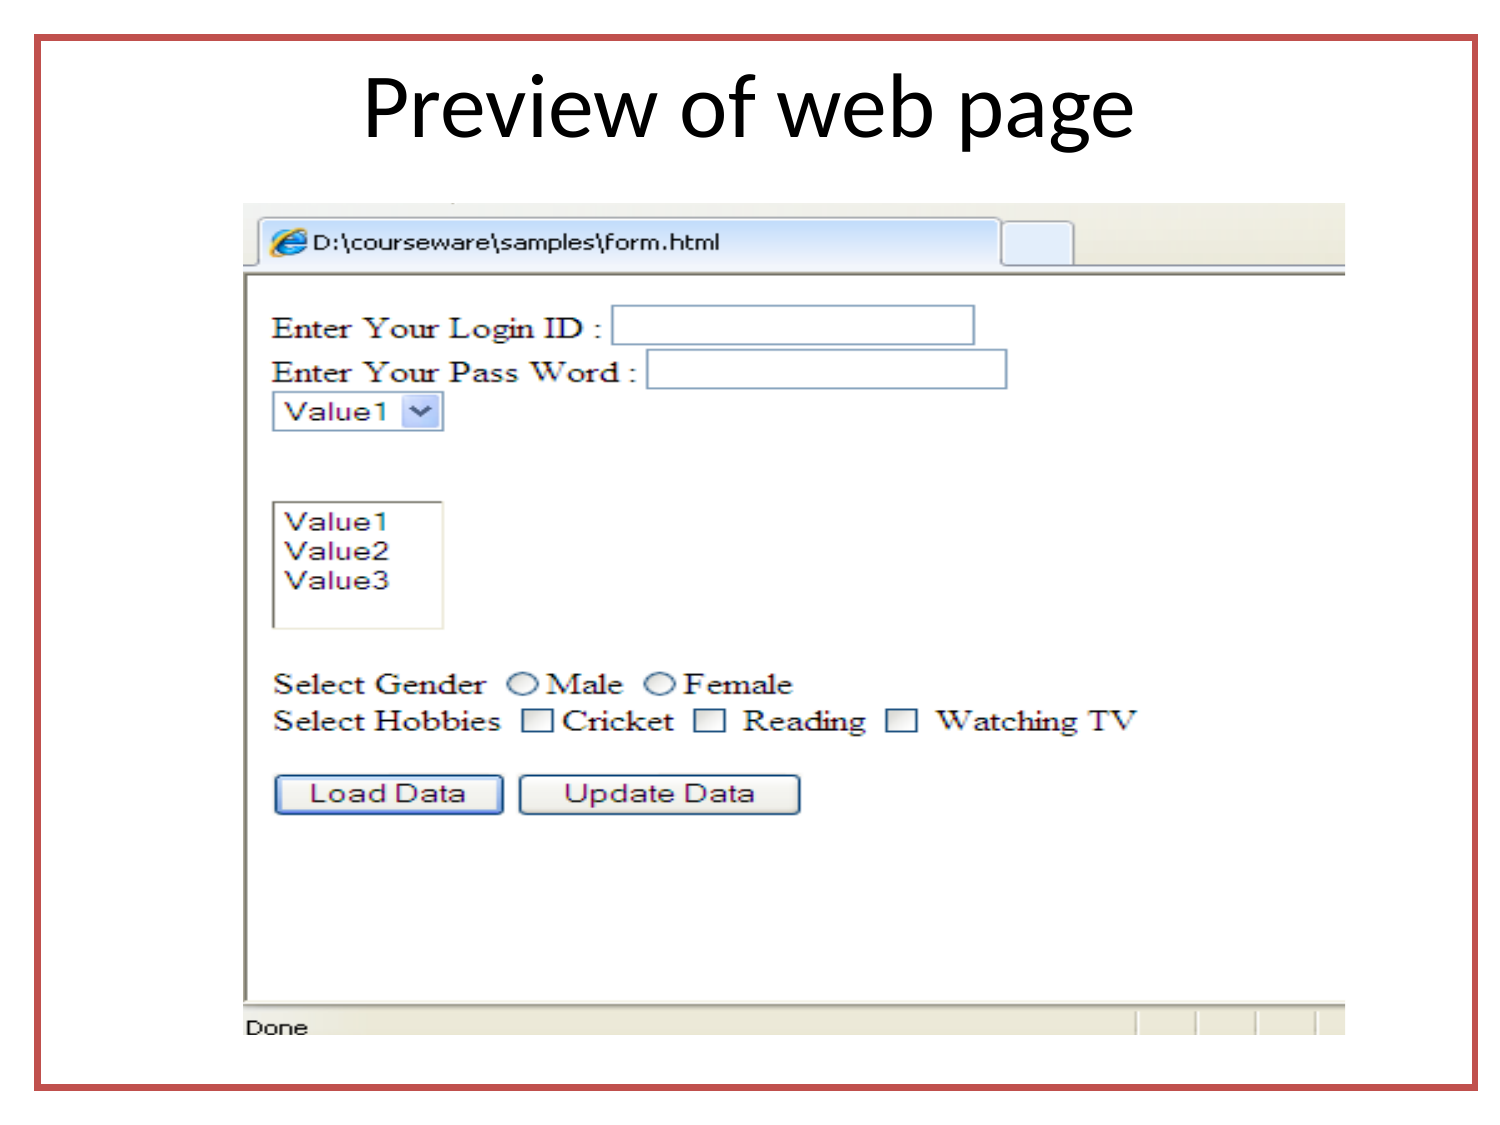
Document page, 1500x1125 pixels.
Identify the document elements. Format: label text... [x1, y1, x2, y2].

text_box [37, 37, 1475, 1088]
title Preview of web page [112, 7, 1388, 195]
picture [229, 203, 1346, 1036]
